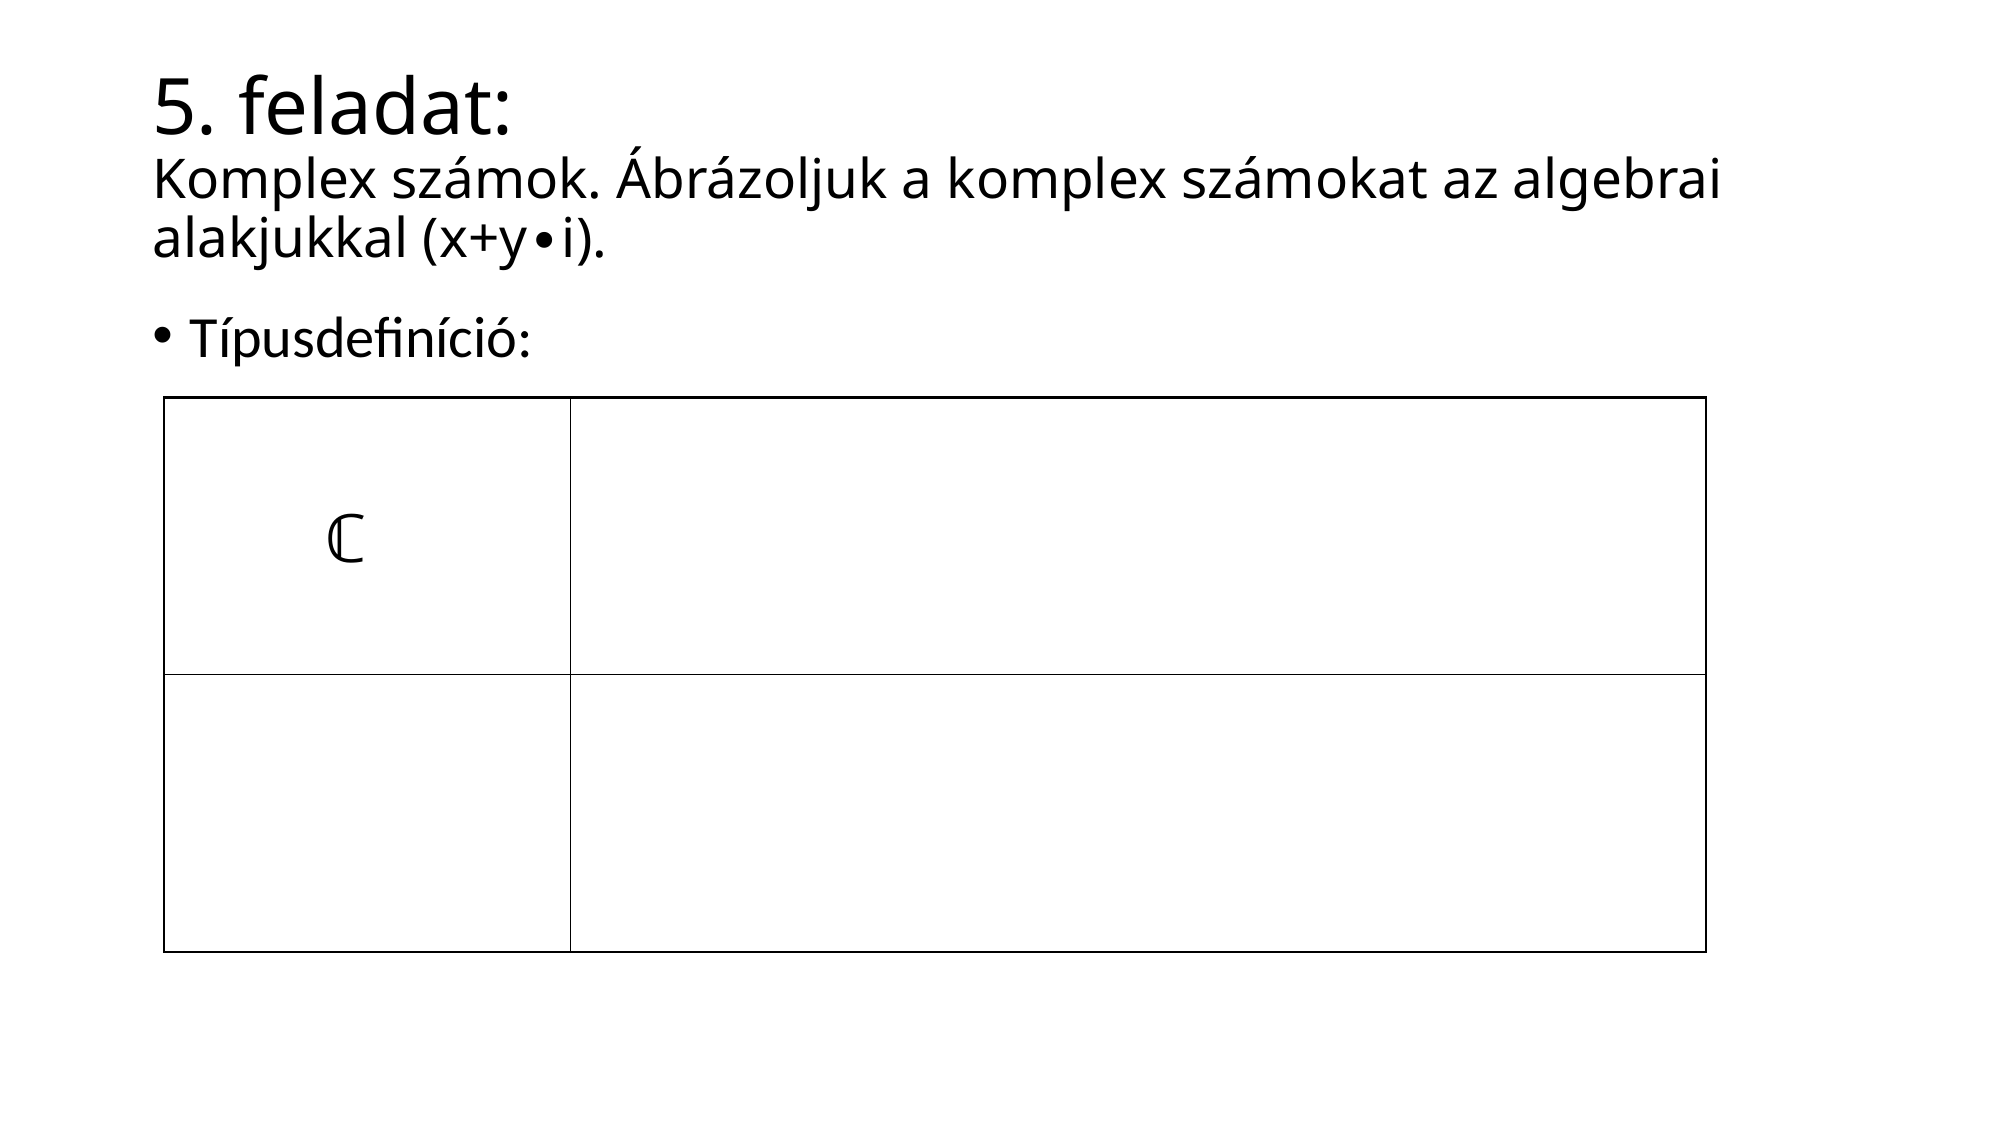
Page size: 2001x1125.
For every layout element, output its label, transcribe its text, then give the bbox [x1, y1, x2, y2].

text_box ℂ [311, 488, 424, 583]
text_box [163, 676, 570, 953]
title 5. feladat: Komplex számok. Ábrázoljuk a komplex számokat az algebrai alakjukkal (x+y∙i). [137, 59, 1863, 278]
text_box [163, 396, 1707, 674]
list Típusdefiníció: [137, 299, 1863, 1014]
text_box [571, 676, 1707, 953]
